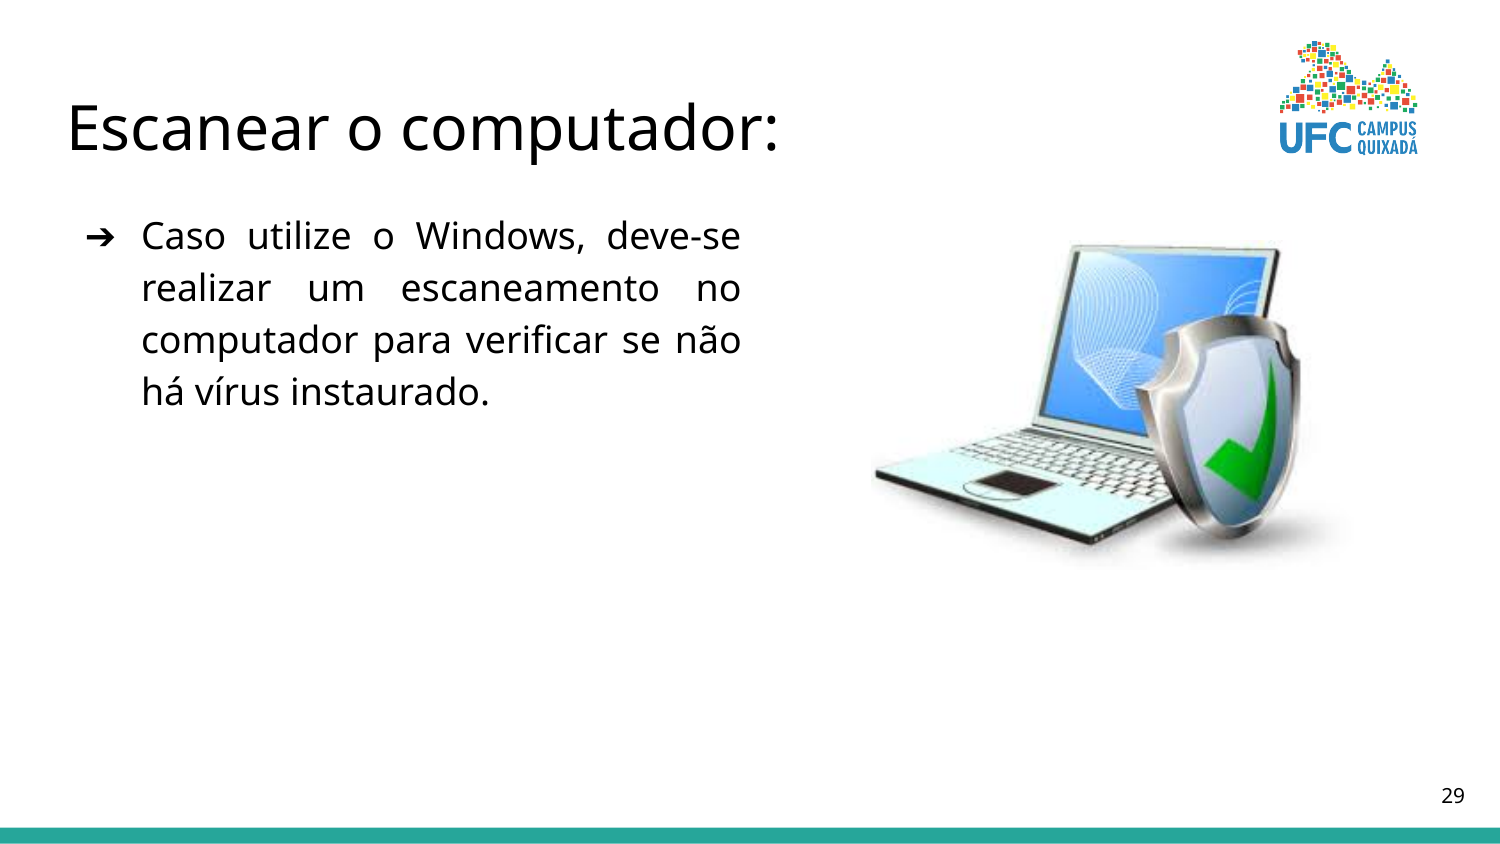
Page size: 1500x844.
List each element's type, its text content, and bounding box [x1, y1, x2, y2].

picture [1236, 19, 1456, 175]
slide_number ‹#› [1389, 764, 1480, 830]
list Caso utilize o Windows, deve-se realizar um escaneamento no computador para verificar se não há vírus instaurado. [51, 190, 758, 748]
title Escanear o computador: [51, 72, 1449, 174]
picture [870, 239, 1354, 571]
